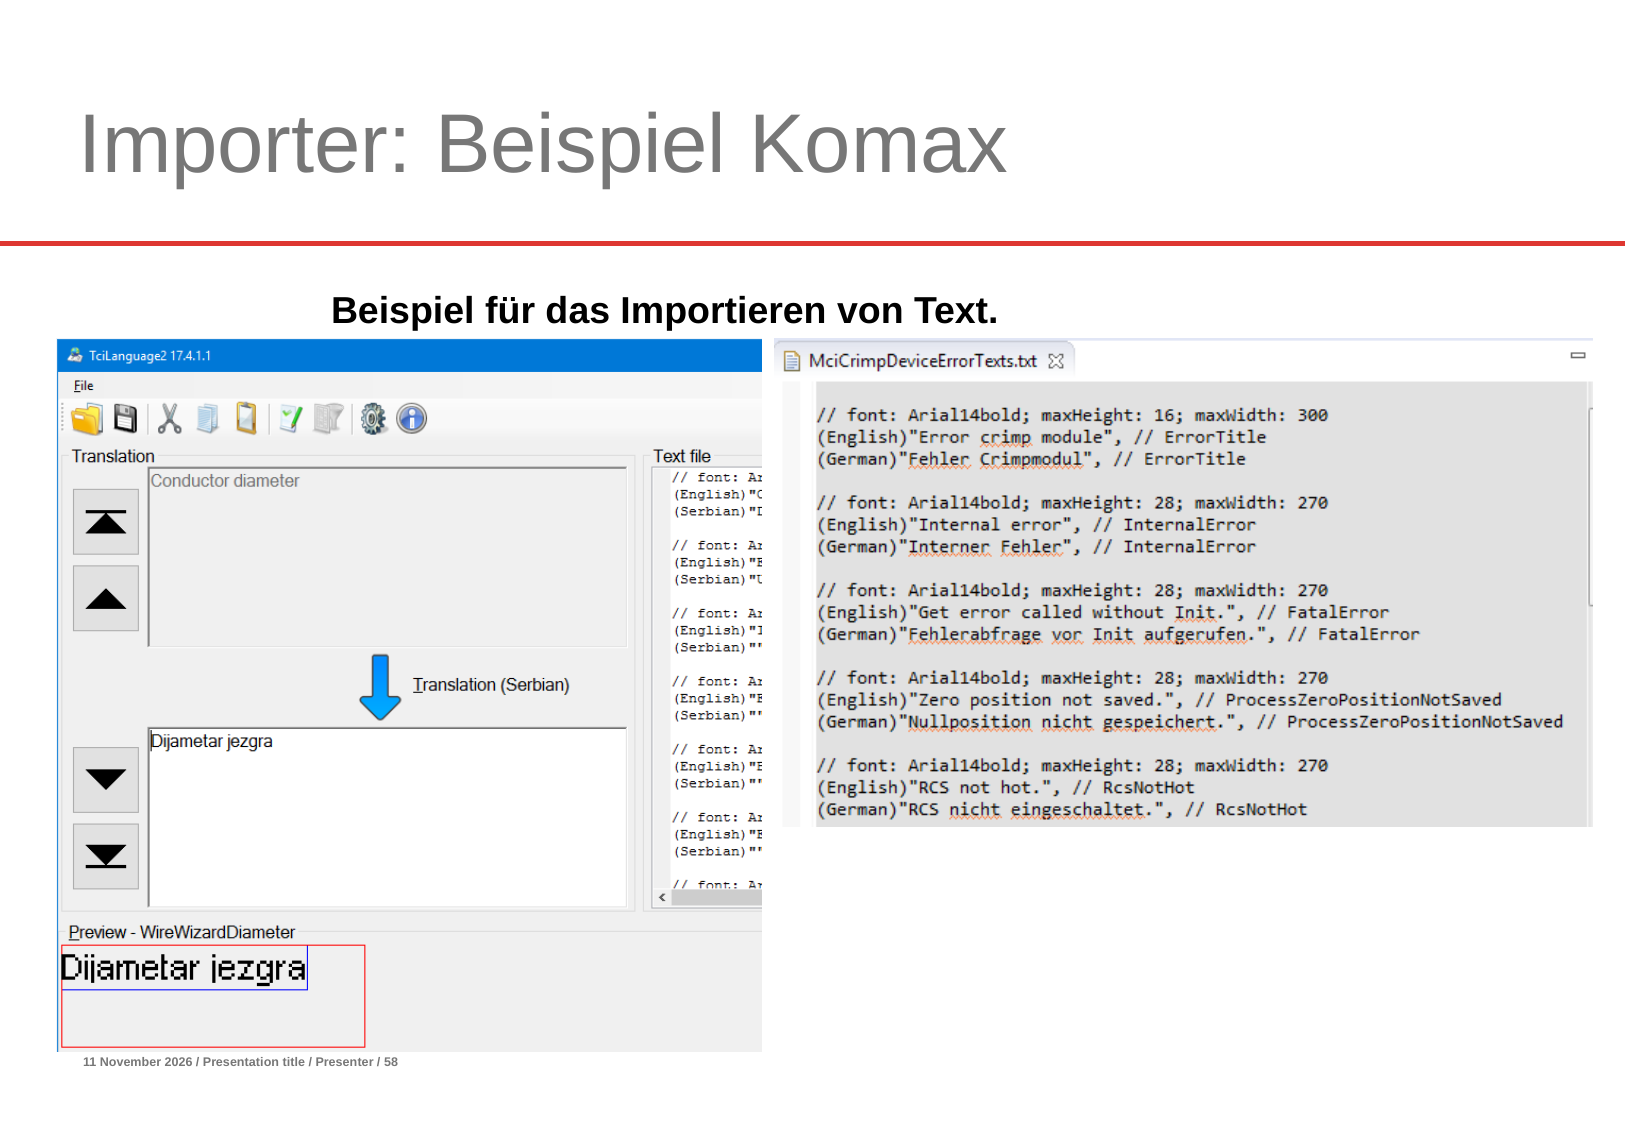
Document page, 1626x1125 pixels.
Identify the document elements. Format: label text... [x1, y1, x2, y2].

list Beispiel für das Importieren von Text. [315, 278, 1250, 374]
picture [774, 337, 1593, 828]
title Importer: Beispiel Komax [63, 45, 1269, 197]
picture [56, 337, 763, 1053]
